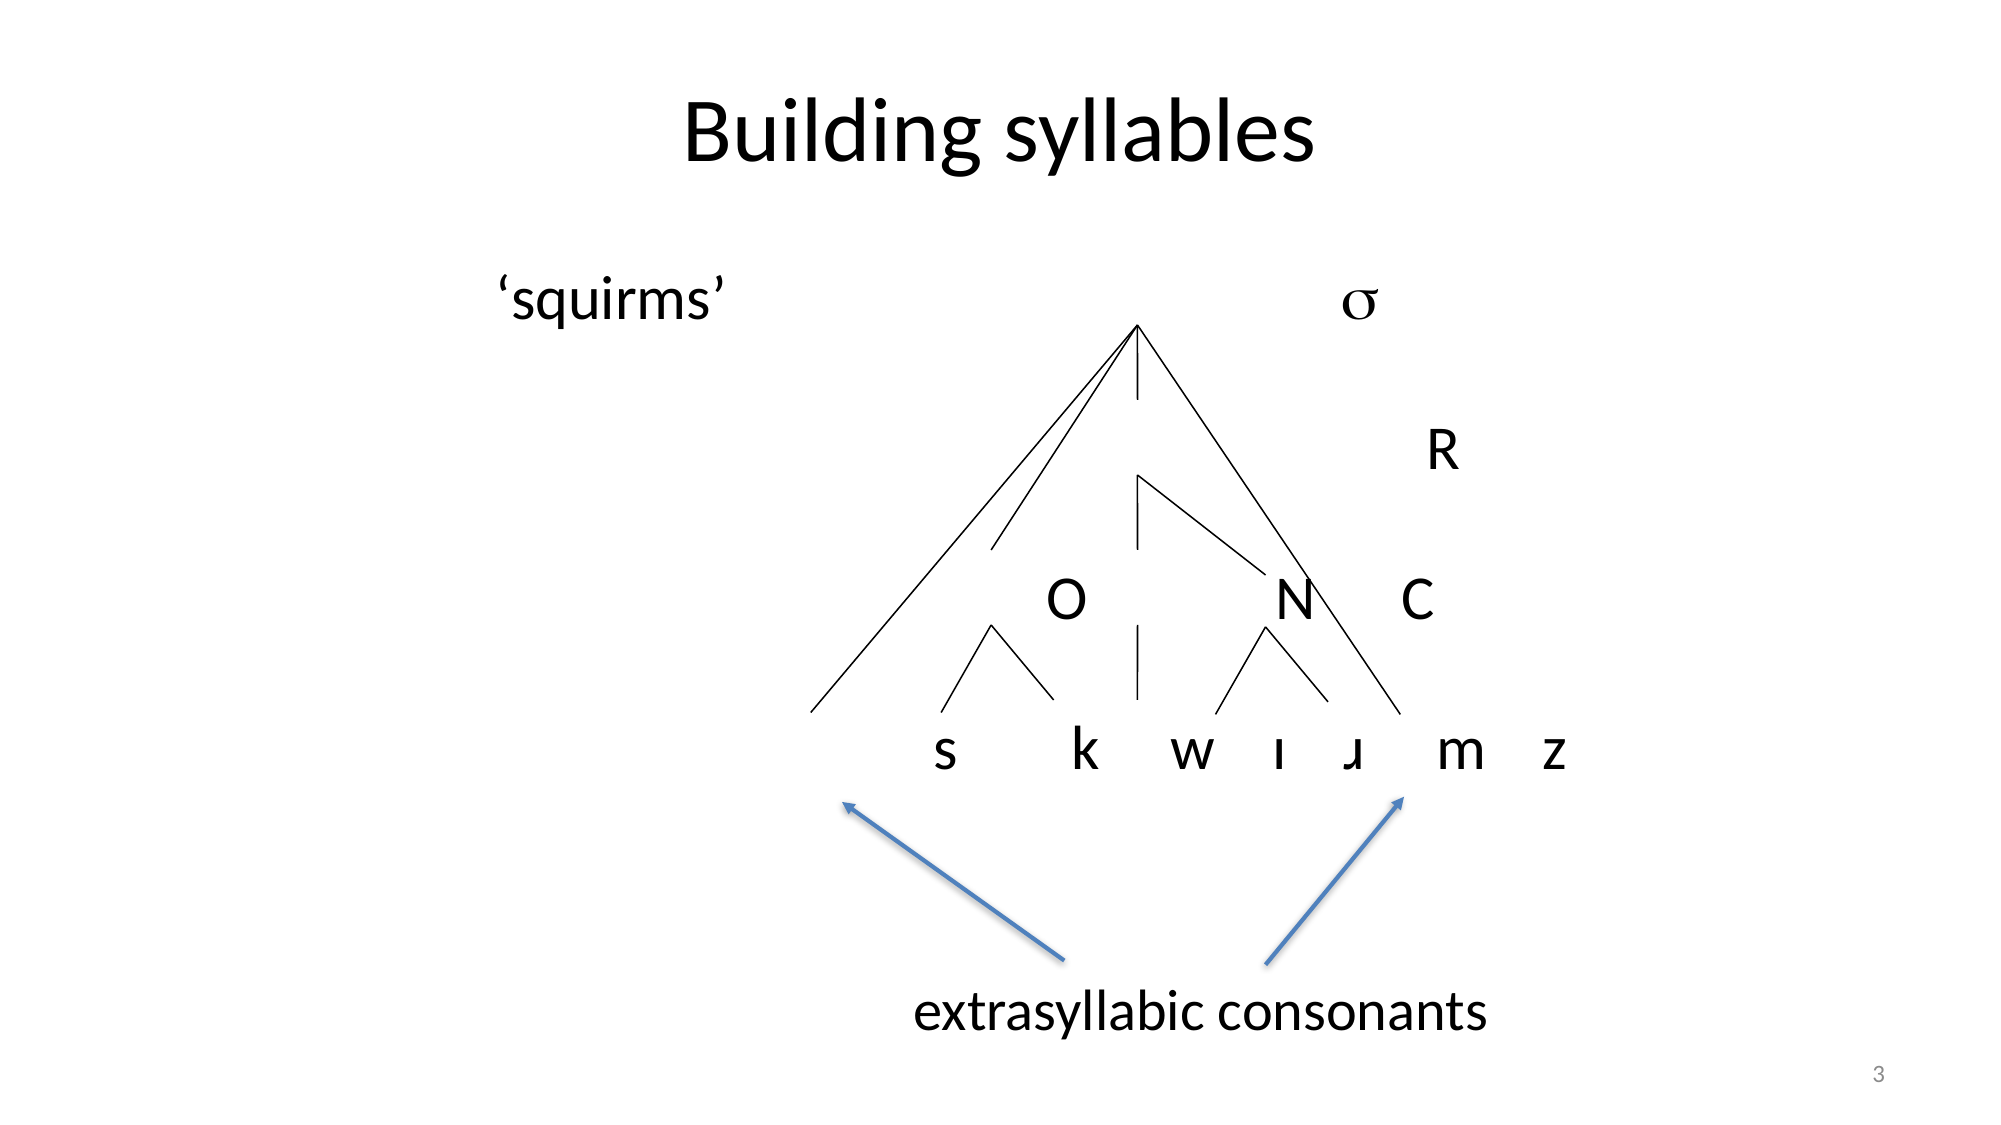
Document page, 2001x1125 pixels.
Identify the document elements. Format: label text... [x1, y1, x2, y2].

title Building syllables [99, 45, 1900, 204]
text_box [841, 801, 1065, 961]
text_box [1265, 796, 1405, 965]
text_box ‘squirms’   R O O N C N s k w ɪ ɹ m z [349, 99, 1638, 963]
text_box extrasyllabic consonants [899, 964, 1503, 1050]
slide_number 3 [1433, 1042, 1900, 1103]
